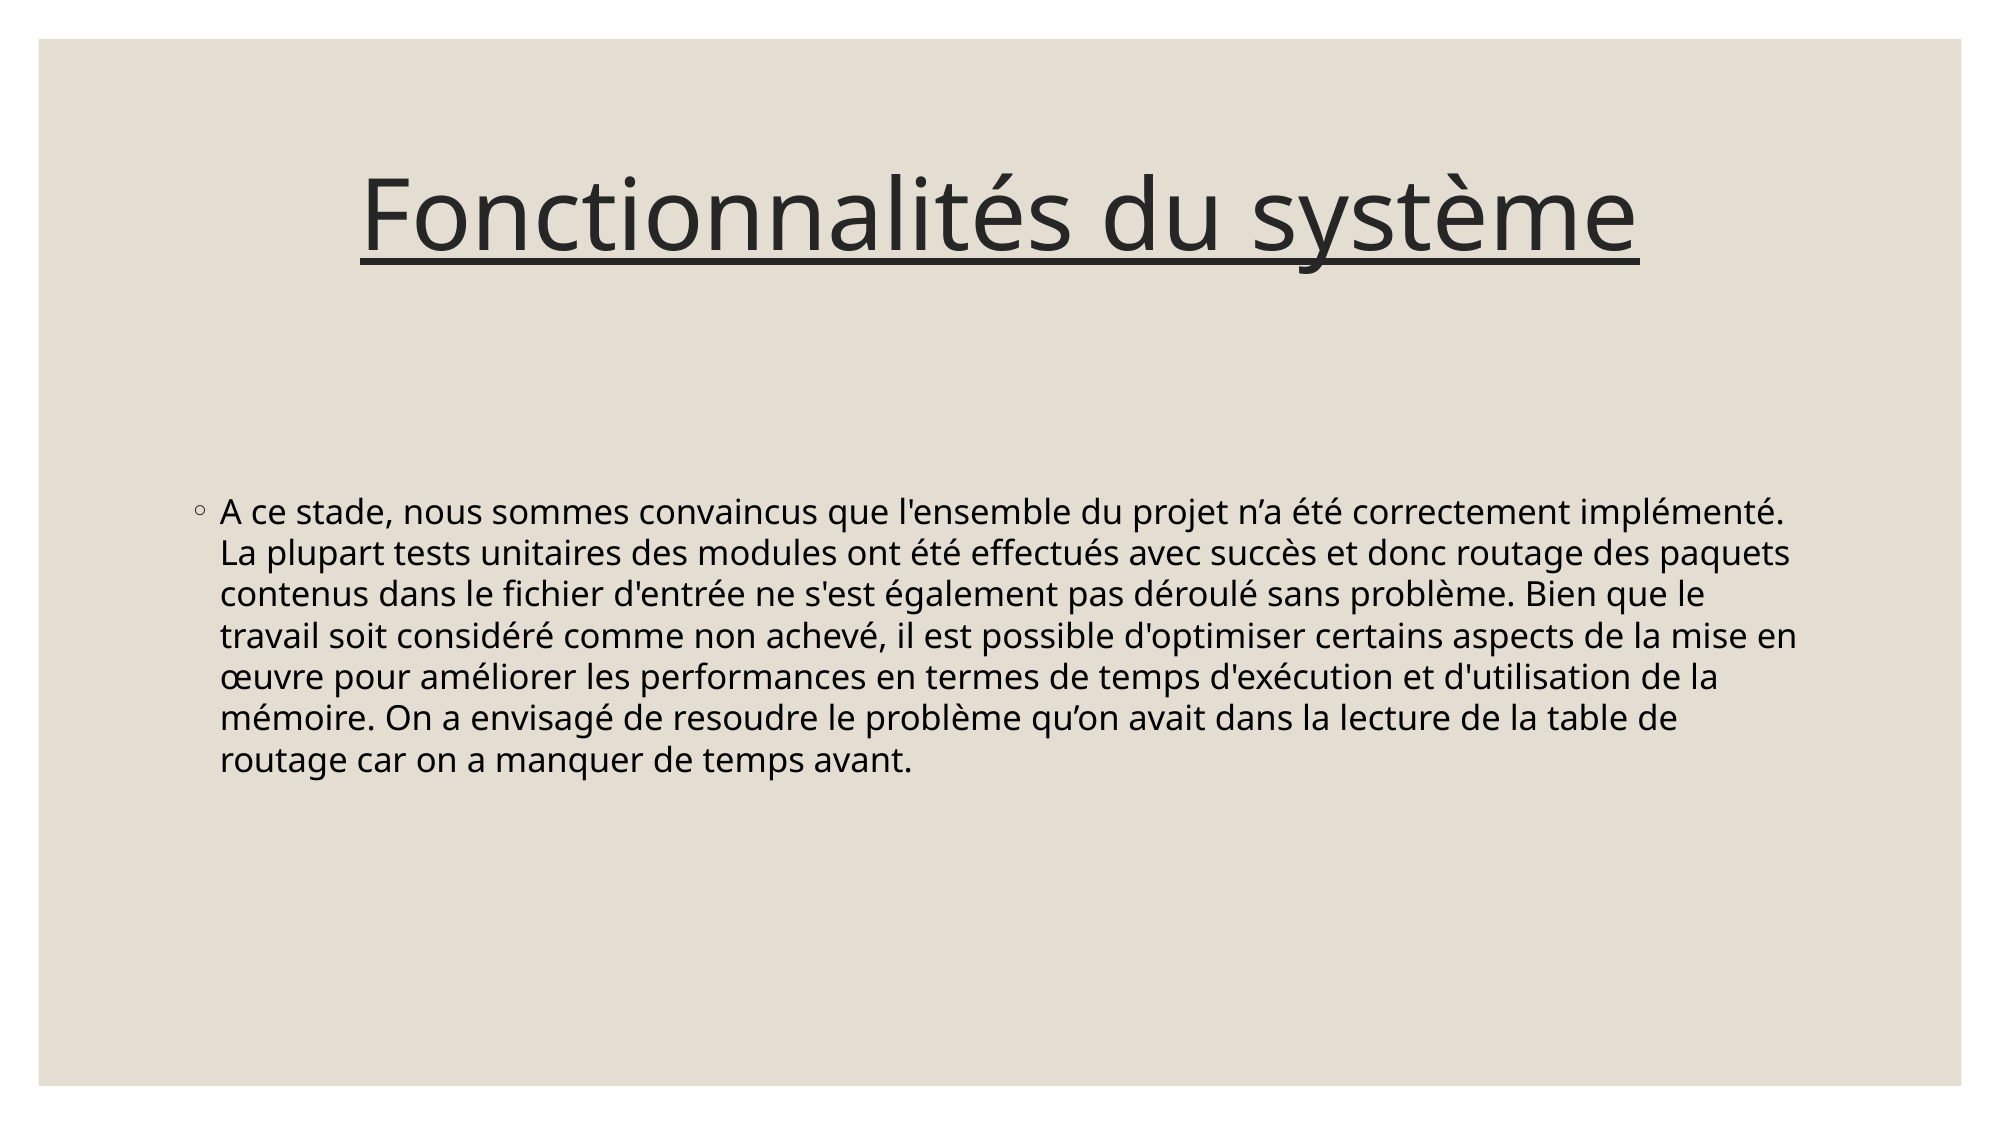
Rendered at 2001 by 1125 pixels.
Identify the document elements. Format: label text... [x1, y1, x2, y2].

list A ce stade, nous sommes convaincus que l'ensemble du projet n’a été correctement implémenté. La plupart tests unitaires des modules ont été effectués avec succès et donc routage des paquets contenus dans le fichier d'entrée ne s'est également pas déroulé sans problème. Bien que le travail soit considéré comme non achevé, il est possible d'optimiser certains aspects de la mise en œuvre pour améliorer les performances en termes de temps d'exécution et d'utilisation de la mémoire. On a envisagé de resoudre le problème qu’on avait dans la lecture de la table de routage car on a manquer de temps avant. [174, 482, 1825, 790]
title Fonctionnalités du système [174, 105, 1825, 331]
